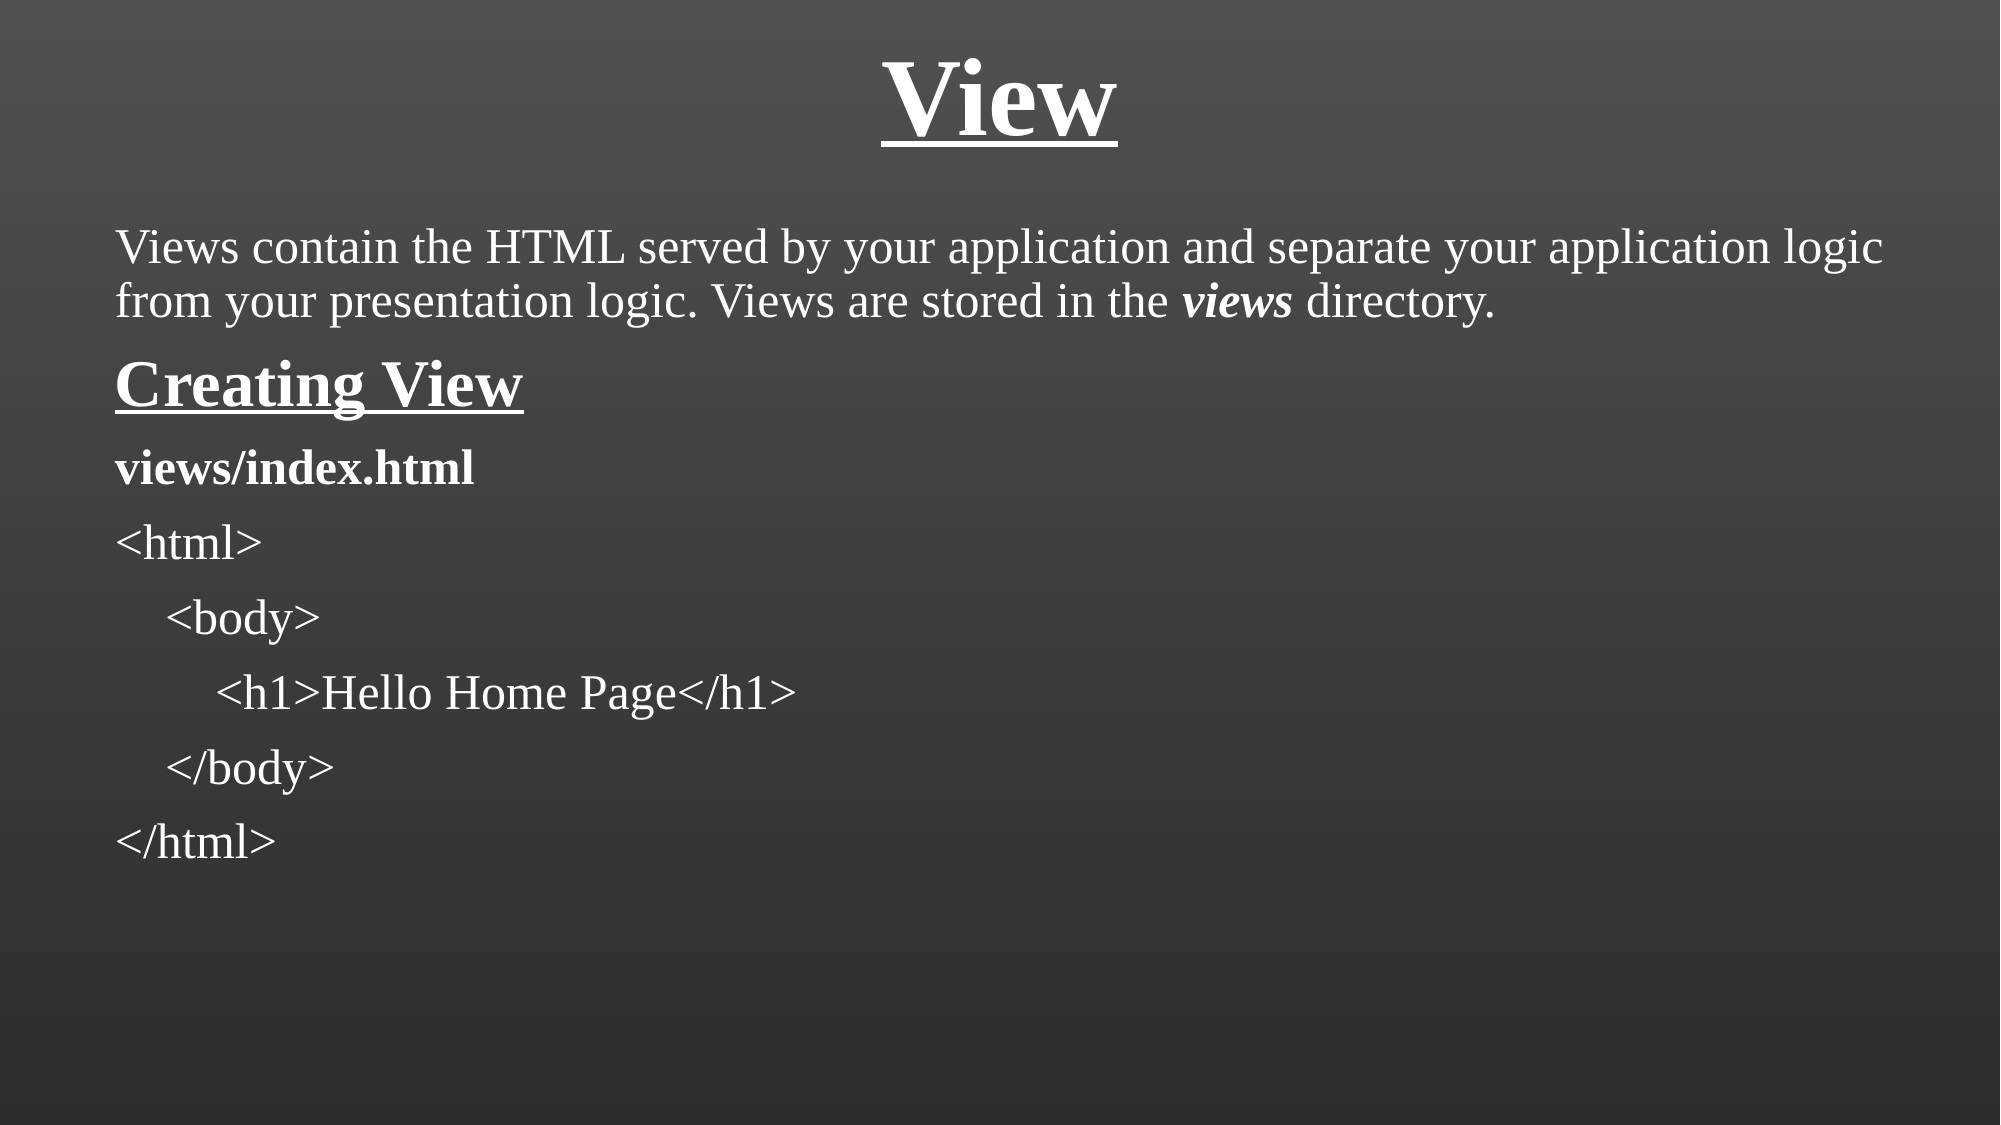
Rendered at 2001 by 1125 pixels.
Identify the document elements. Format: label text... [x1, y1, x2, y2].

title View [99, 5, 1900, 193]
list Views contain the HTML served by your application and separate your application logic from your presentation logic. Views are stored in the views directory. Creating View views/index.html <html> <body> <h1>Hello Home Page</h1> </body> </html> [99, 212, 1900, 1030]
